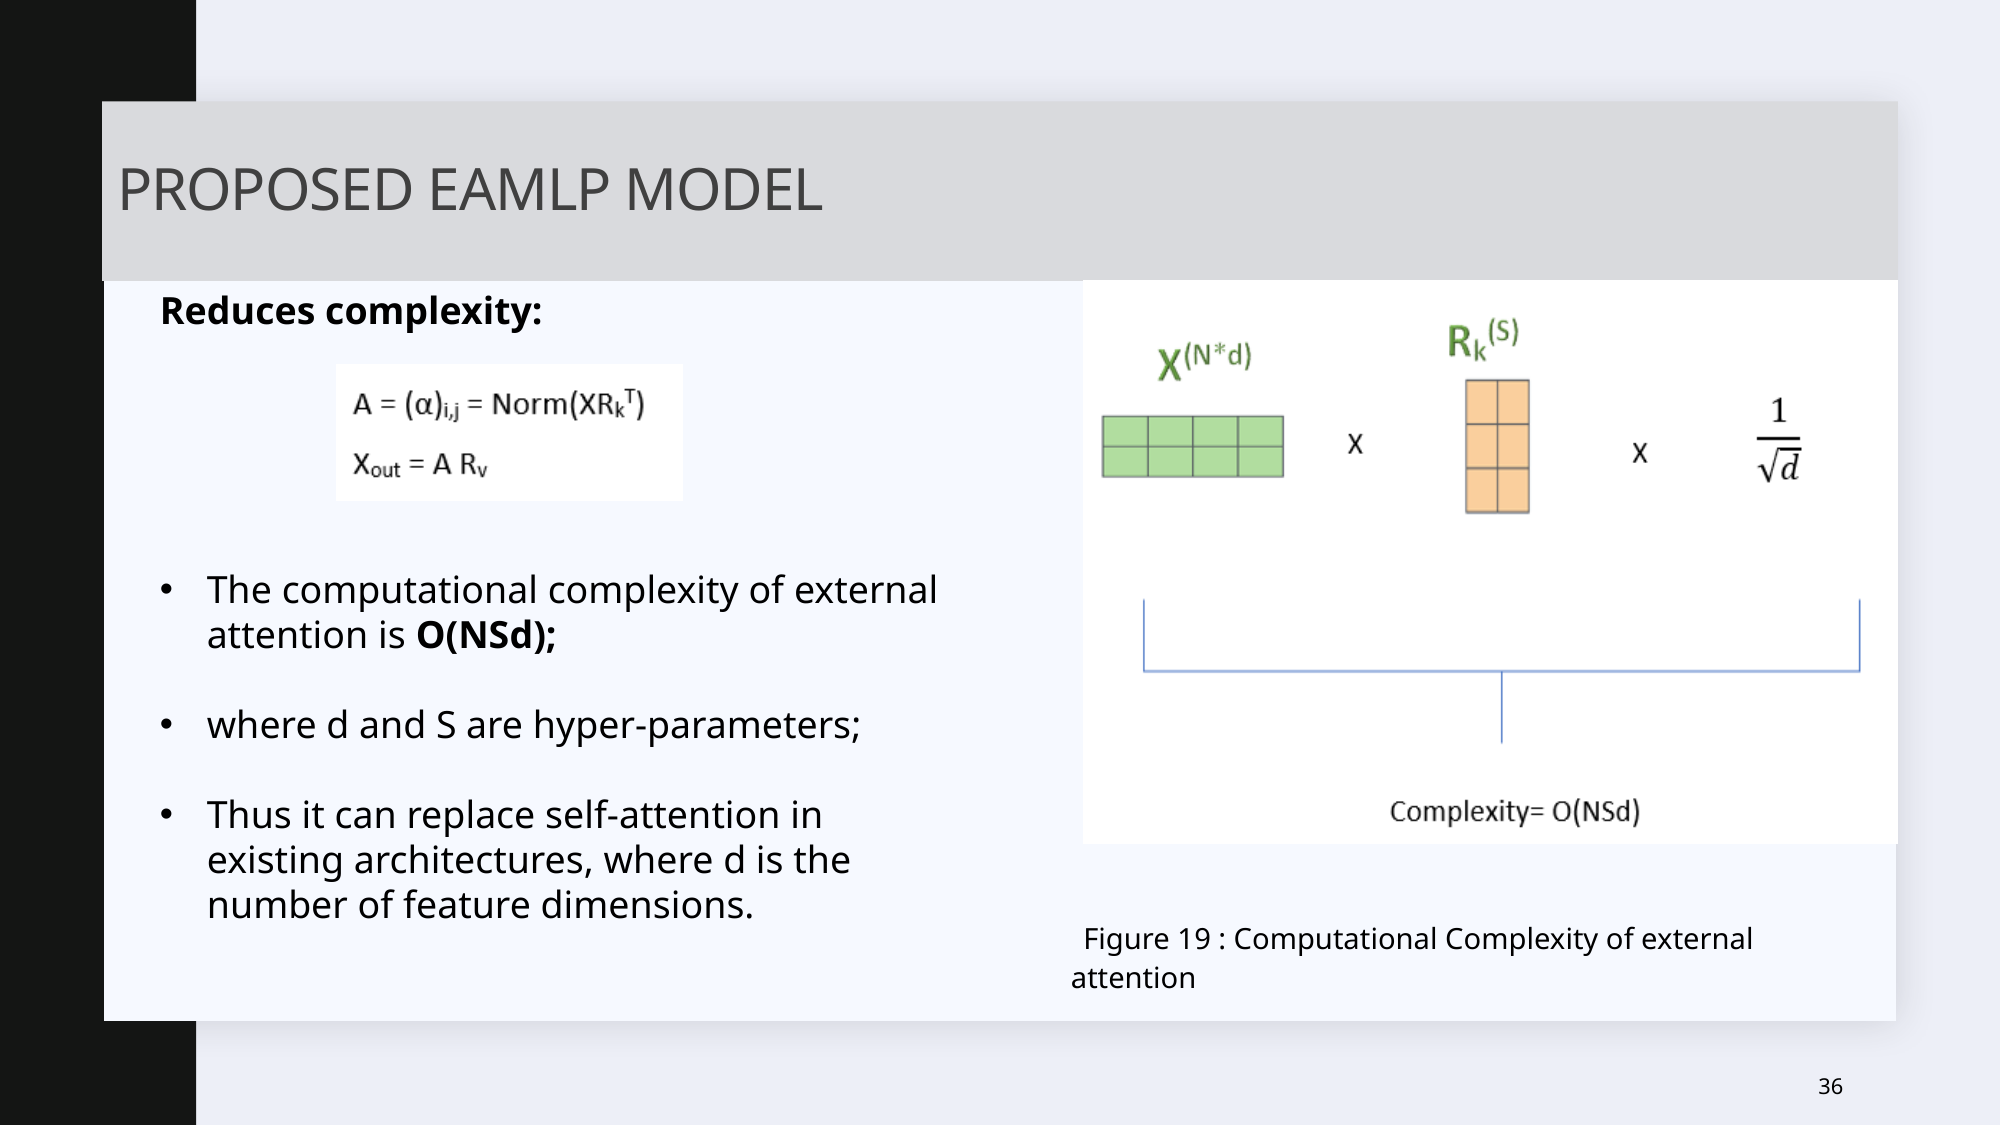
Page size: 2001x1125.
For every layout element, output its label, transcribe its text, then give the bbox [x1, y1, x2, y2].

text_box Figure 19 : Computational Complexity of external attention [1056, 892, 1871, 1003]
slide_number 36 [1803, 1057, 1932, 1118]
picture [1082, 280, 1899, 845]
text_box The computational complexity of external attention is O(NSd); where d and S are hyper-parameters; Thus it can replace self-attention in existing architectures, where d is the number of feature dimensions. [145, 423, 961, 1125]
text_box Reduces complexity: [145, 280, 1081, 340]
picture [336, 364, 683, 502]
title Proposed EAMLP model [102, 101, 1898, 281]
